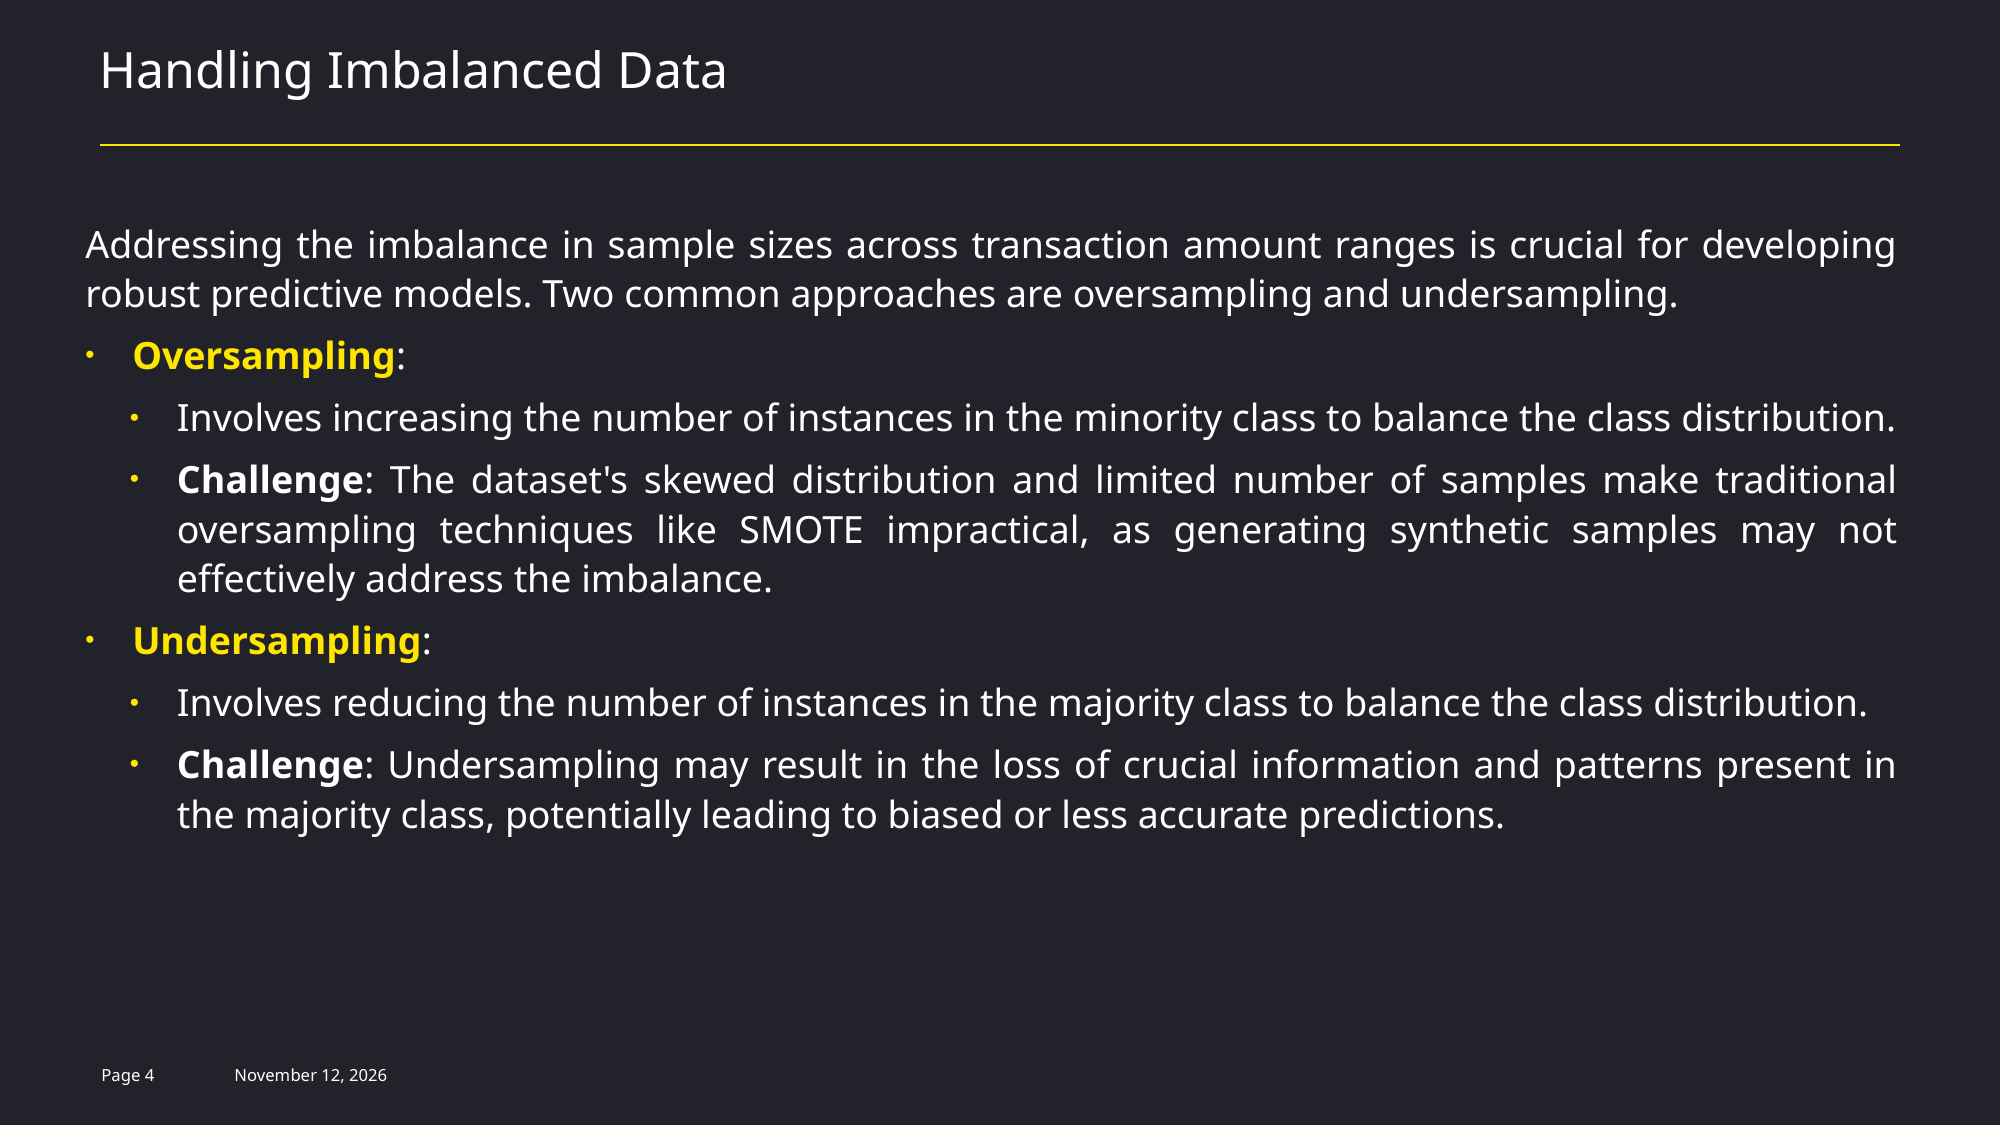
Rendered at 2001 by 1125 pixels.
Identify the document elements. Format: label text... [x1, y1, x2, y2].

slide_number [234, 1061, 430, 1092]
text_box Addressing the imbalance in sample sizes across transaction amount ranges is crucial for developing robust predictive models. Two common approaches are oversampling and undersampling. Oversampling: Involves increasing the number of instances in the minority class to balance the class distribution. Challenge: The dataset's skewed distribution and limited number of samples make traditional oversampling techniques like SMOTE impractical, as generating synthetic samples may not effectively address the imbalance. Undersampling: Involves reducing the number of instances in the majority class to balance the class distribution. Challenge: Undersampling may result in the loss of crucial information and patterns present in the majority class, potentially leading to biased or less accurate predictions. [85, 216, 1899, 1028]
title Handling Imbalanced Data [99, 48, 1900, 146]
slide_number Page 4 [101, 1061, 210, 1092]
